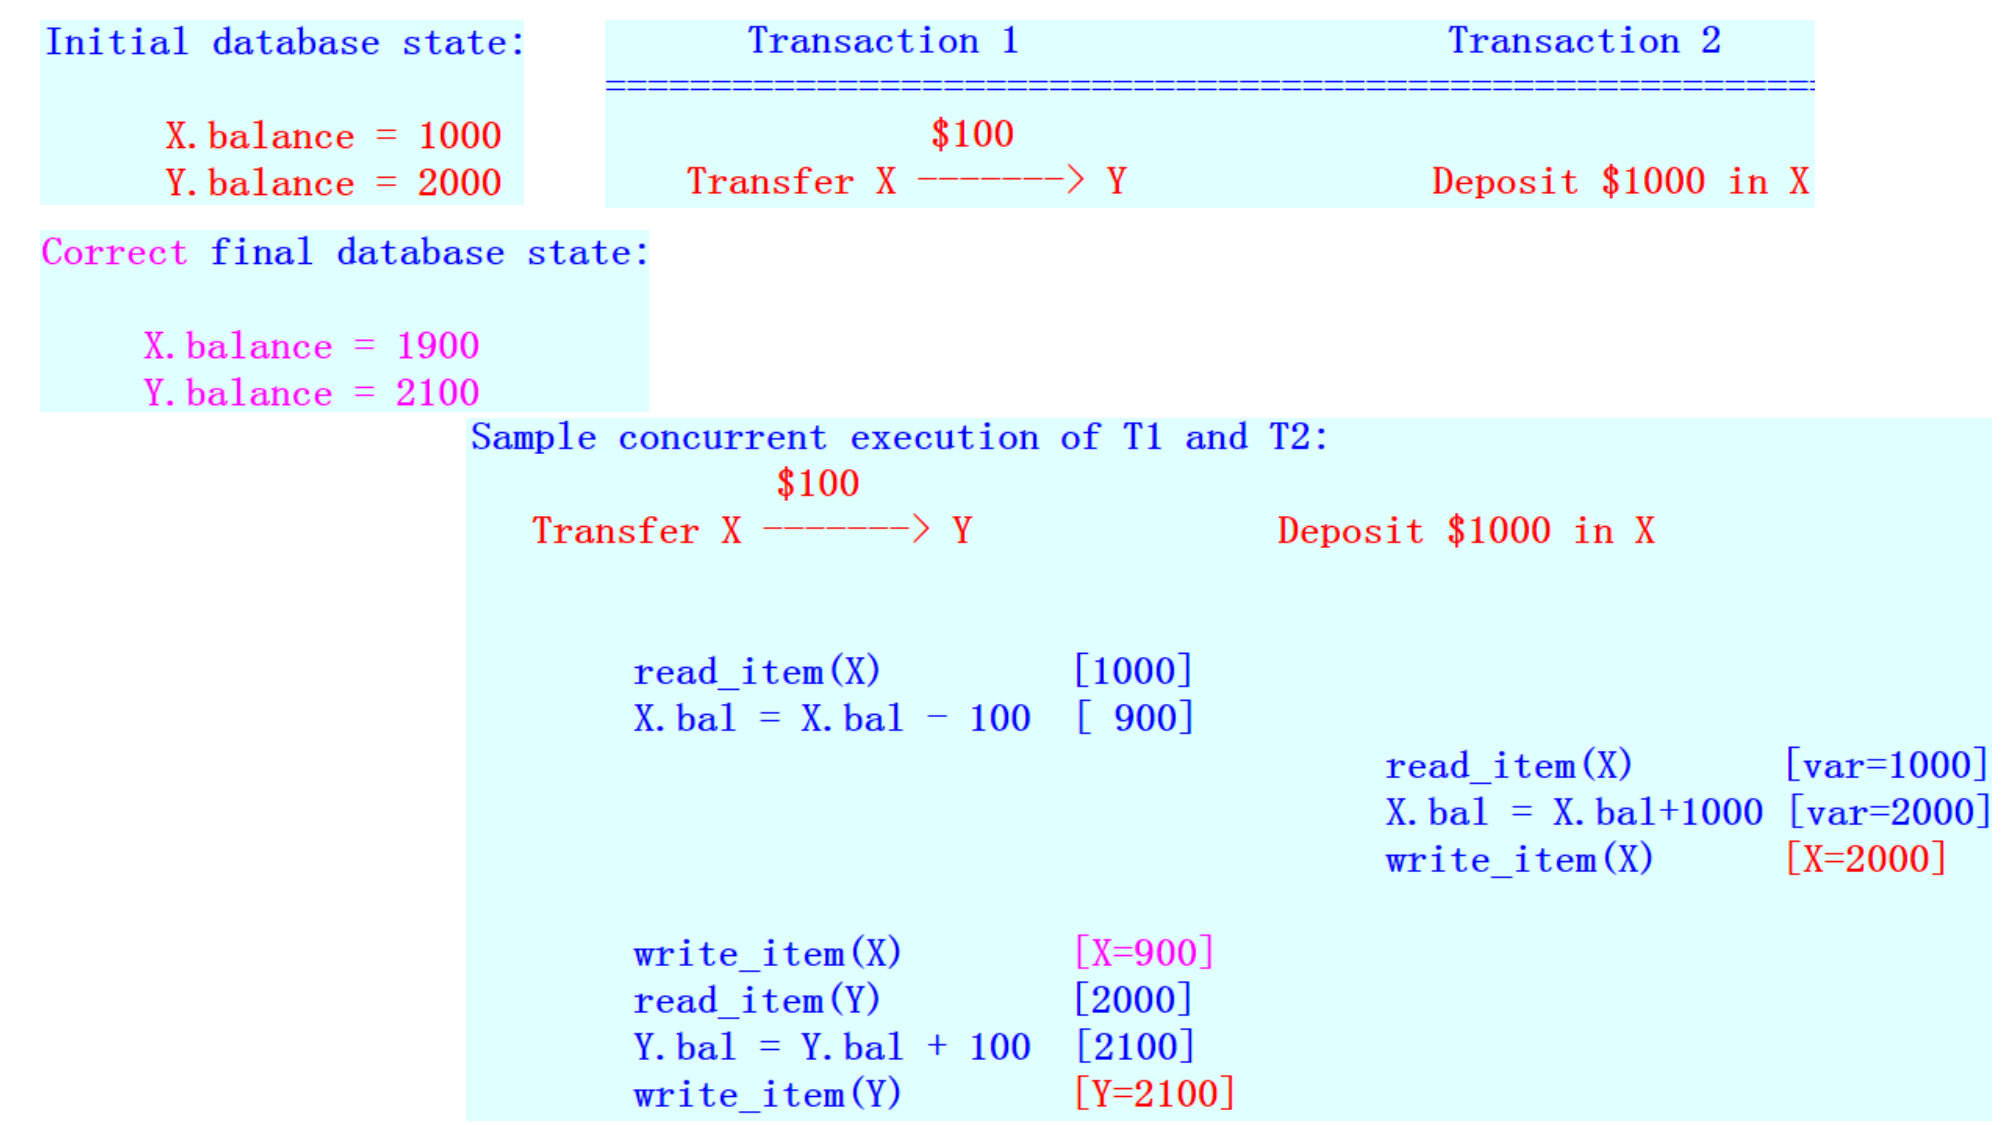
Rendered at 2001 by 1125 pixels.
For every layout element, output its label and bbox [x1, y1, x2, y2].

picture [466, 418, 1992, 1121]
picture [40, 20, 524, 205]
picture [605, 20, 1815, 208]
picture [40, 230, 649, 412]
